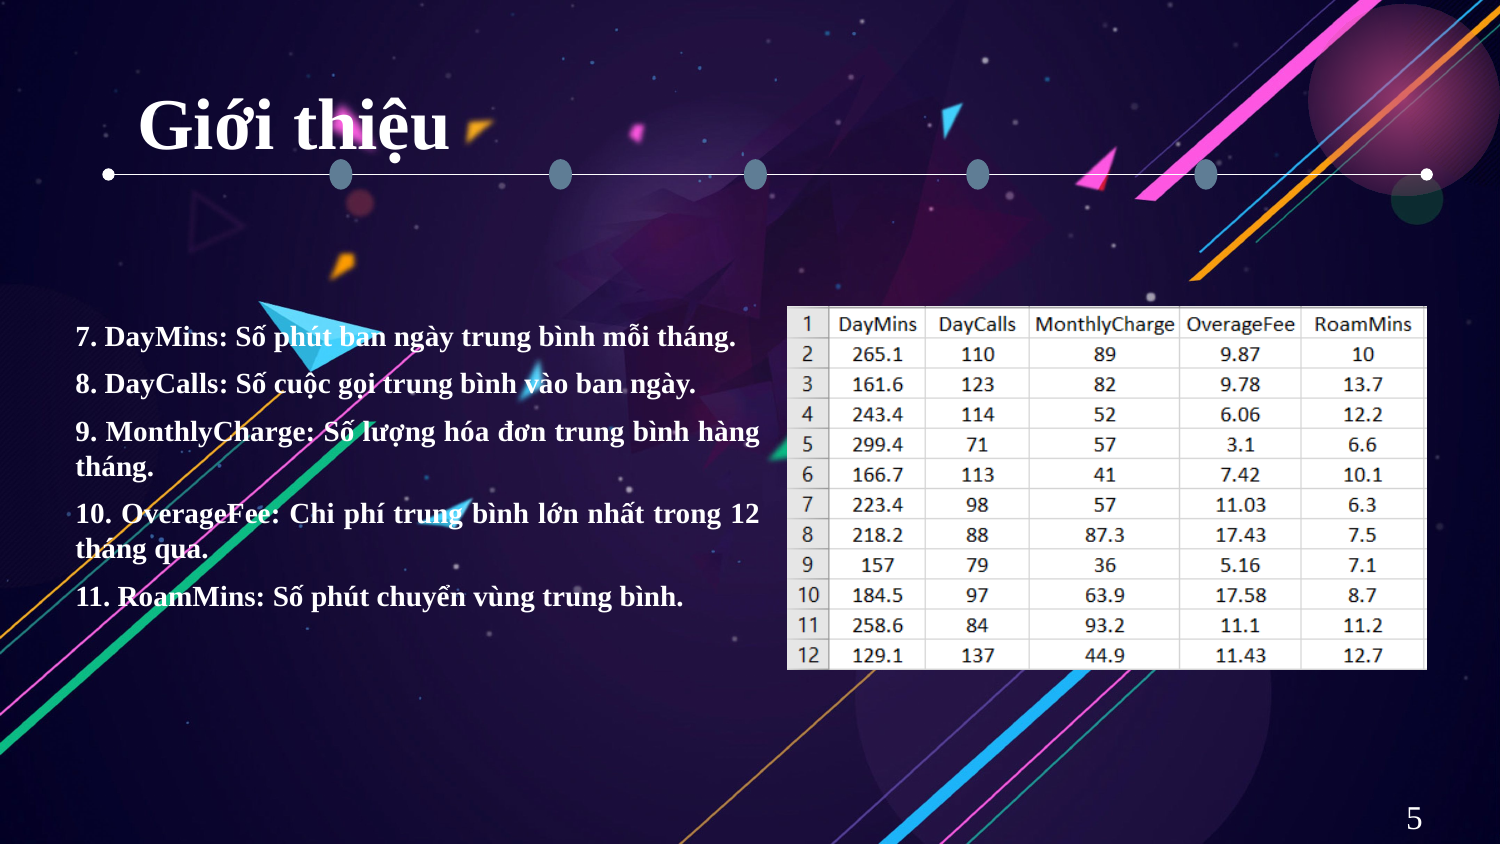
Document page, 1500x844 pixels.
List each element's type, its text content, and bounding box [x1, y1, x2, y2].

title Giới thiệu [122, 72, 1326, 157]
picture [0, 0, 1500, 844]
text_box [108, 158, 1427, 190]
text_box [1308, 3, 1500, 191]
text_box 7. DayMins: Số phút ban ngày trung bình mỗi tháng. 8. DayCalls: Số cuộc gọi trung bình vào ban ngày. 9. MonthlyCharge: Số lượng hóa đơn trung bình hàng tháng. 10. OverageFee: Chi phí trung bình lớn nhất trong 12 tháng qua. 11. RoamMins: Số phút chuyển vùng trung bình. [37, 302, 776, 665]
text_box 5 [1391, 788, 1500, 844]
